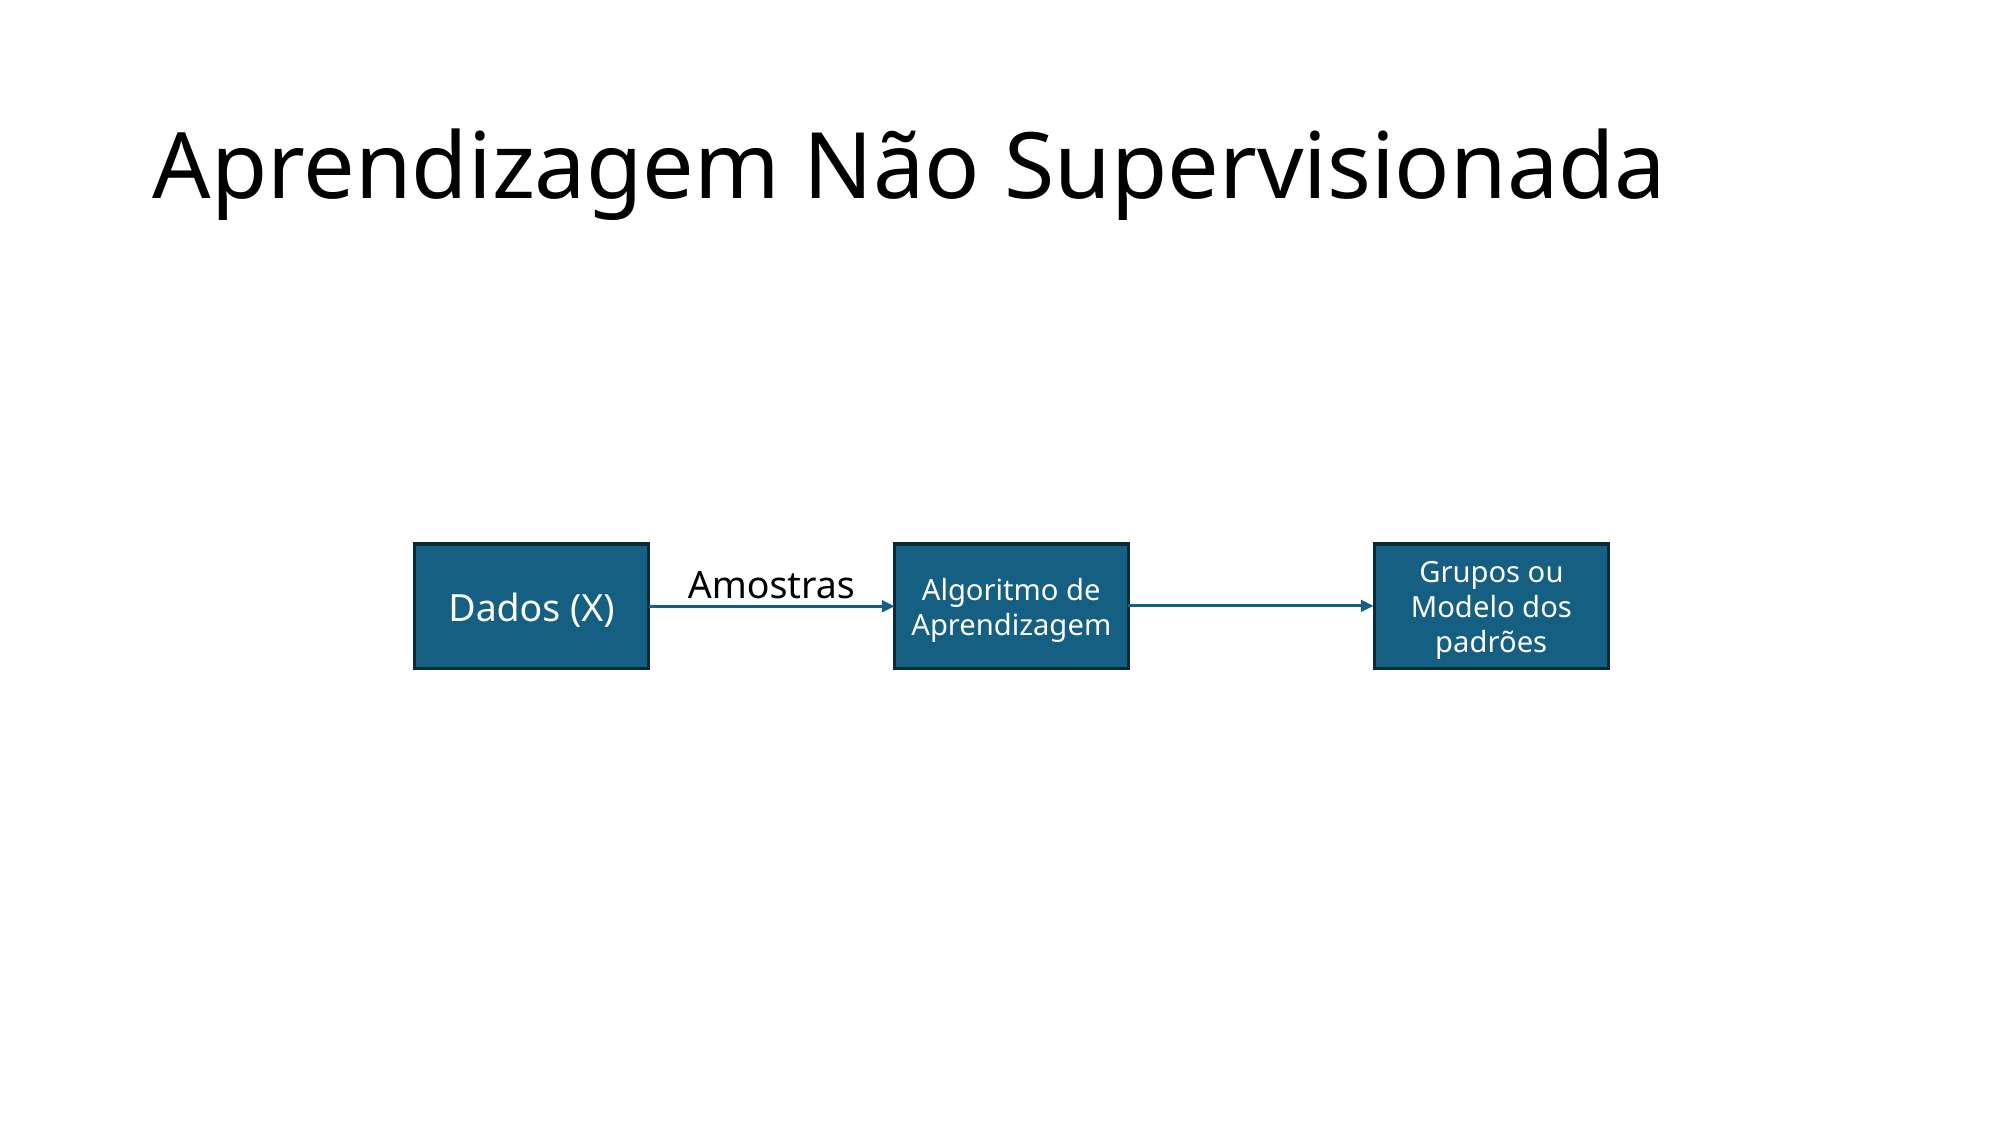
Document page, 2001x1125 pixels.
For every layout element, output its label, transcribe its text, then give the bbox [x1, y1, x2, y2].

title Aprendizagem Não Supervisionada [137, 59, 1863, 278]
text_box Algoritmo de Aprendizagem [893, 542, 1130, 670]
text_box Amostras [673, 553, 870, 605]
text_box Dados (X) [413, 542, 650, 670]
text_box Grupos ou Modelo dos padrões [1373, 542, 1610, 670]
text_box Amostras [673, 607, 870, 613]
